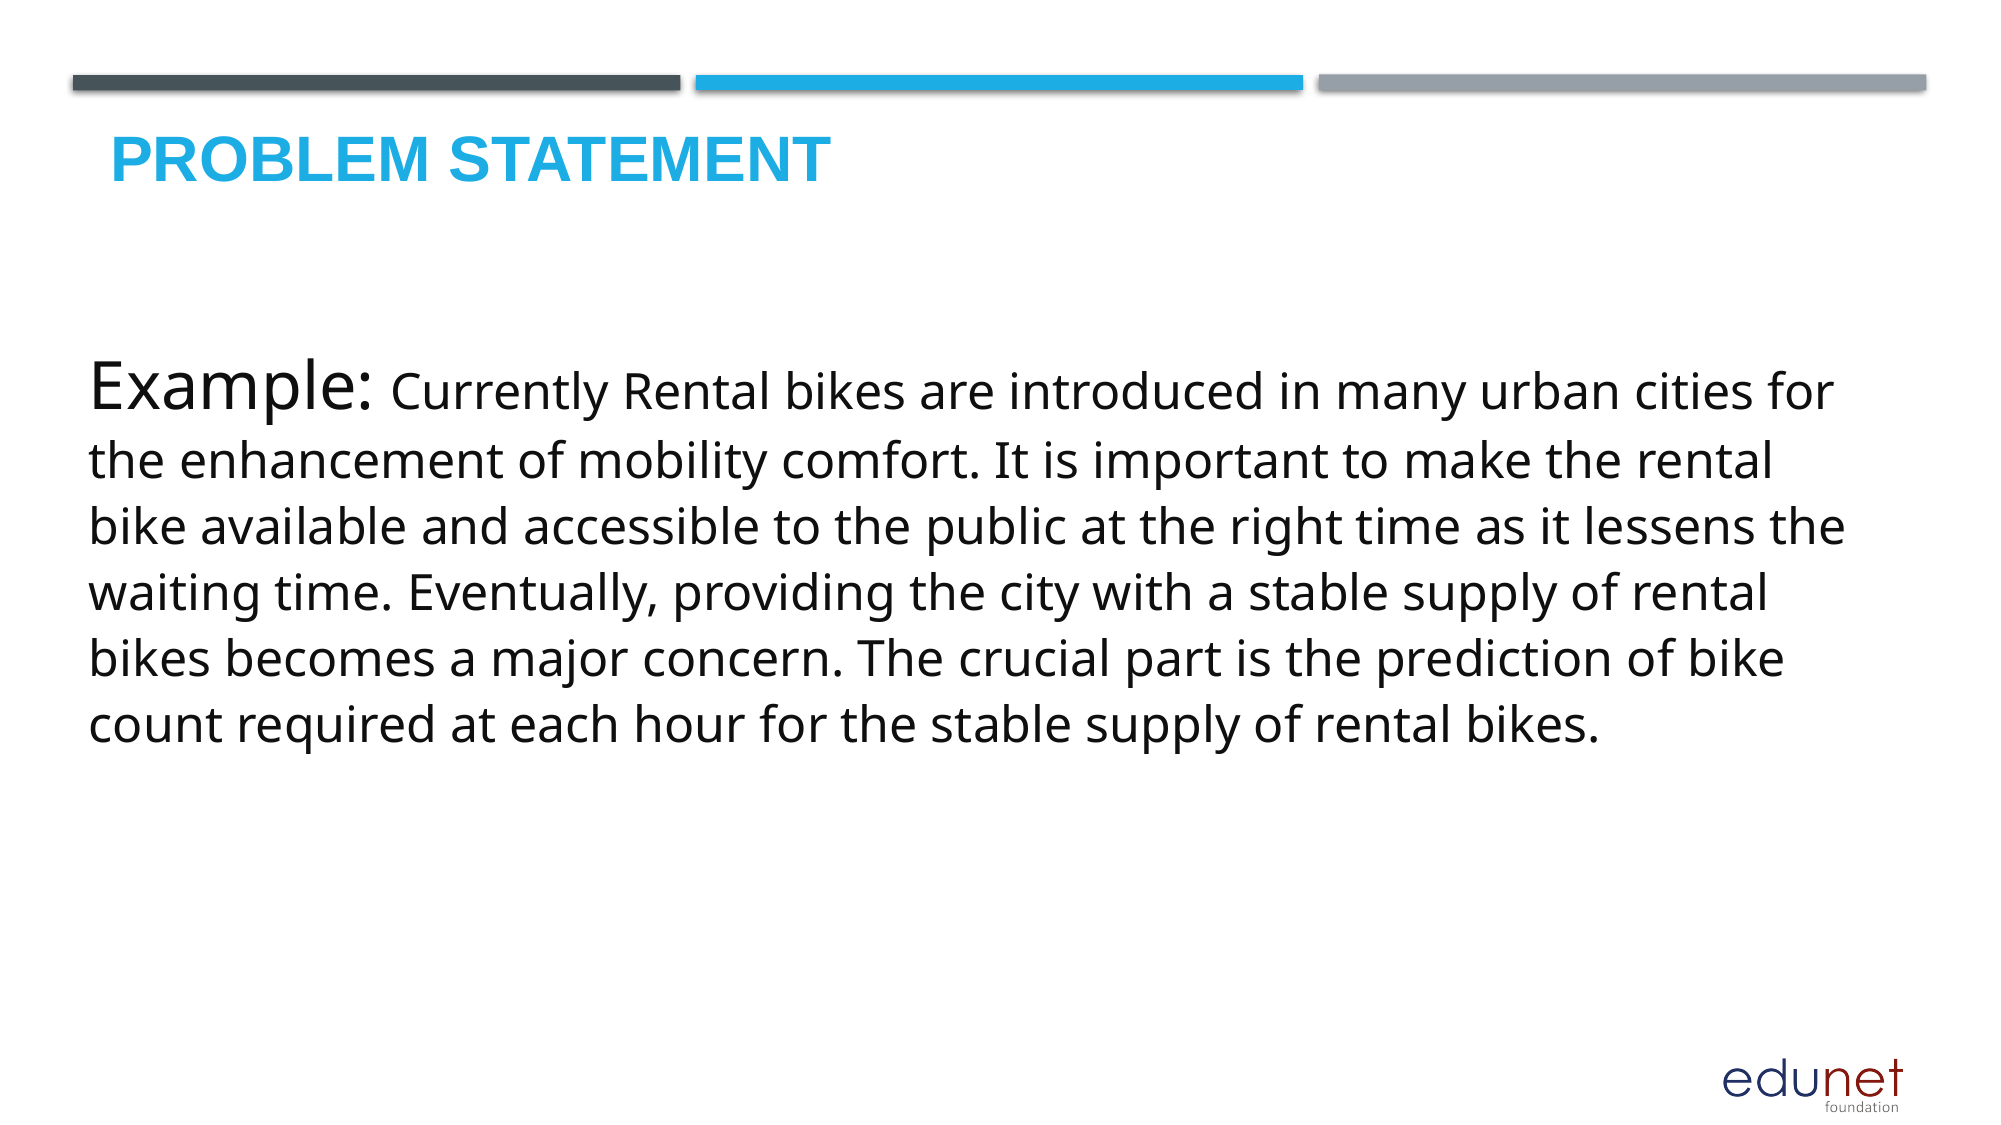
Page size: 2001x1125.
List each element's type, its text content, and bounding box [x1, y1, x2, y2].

text_box Example: Currently Rental bikes are introduced in many urban cities for the enhancement of mobility comfort. It is important to make the rental bike available and accessible to the public at the right time as it lessens the waiting time. Eventually, providing the city with a stable supply of rental bikes becomes a major concern. The crucial part is the prediction of bike count required at each hour for the stable supply of rental bikes. [74, 202, 1884, 970]
picture [1719, 1056, 1905, 1116]
text_box Problem Statement [95, 115, 1905, 202]
